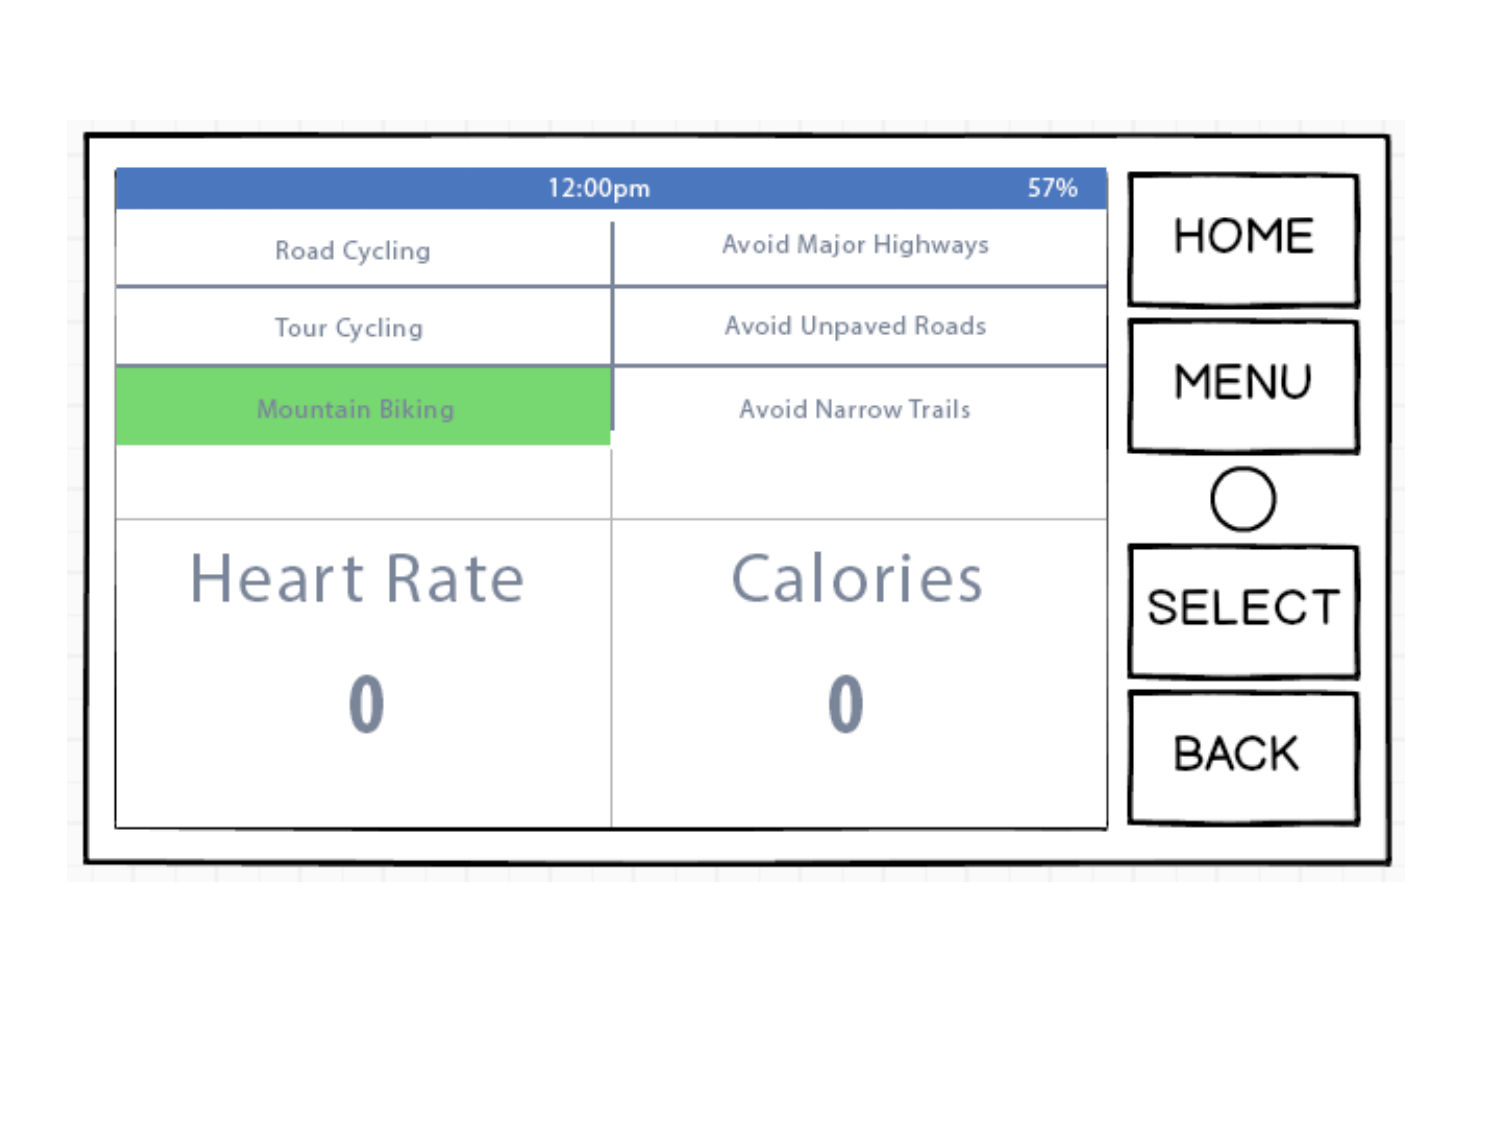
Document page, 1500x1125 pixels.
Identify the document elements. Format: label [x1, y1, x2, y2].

picture [66, 120, 1405, 882]
